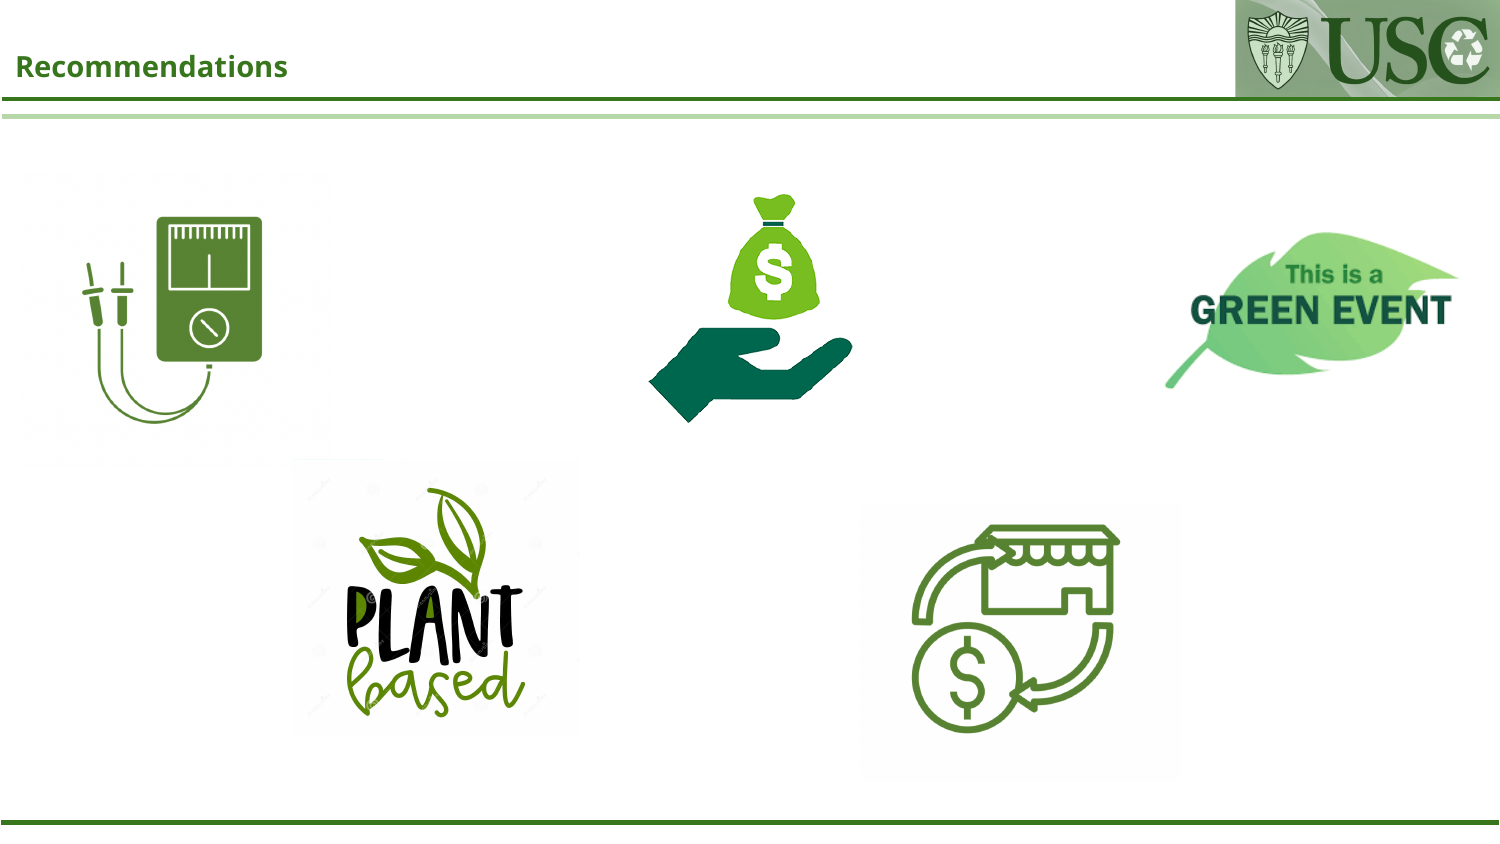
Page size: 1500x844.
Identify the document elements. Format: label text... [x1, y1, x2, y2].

picture [857, 504, 1182, 782]
picture [18, 173, 580, 737]
text_box Recommendations [0, 33, 562, 99]
picture [1137, 207, 1487, 435]
picture [1234, 0, 1500, 98]
picture [636, 194, 864, 423]
